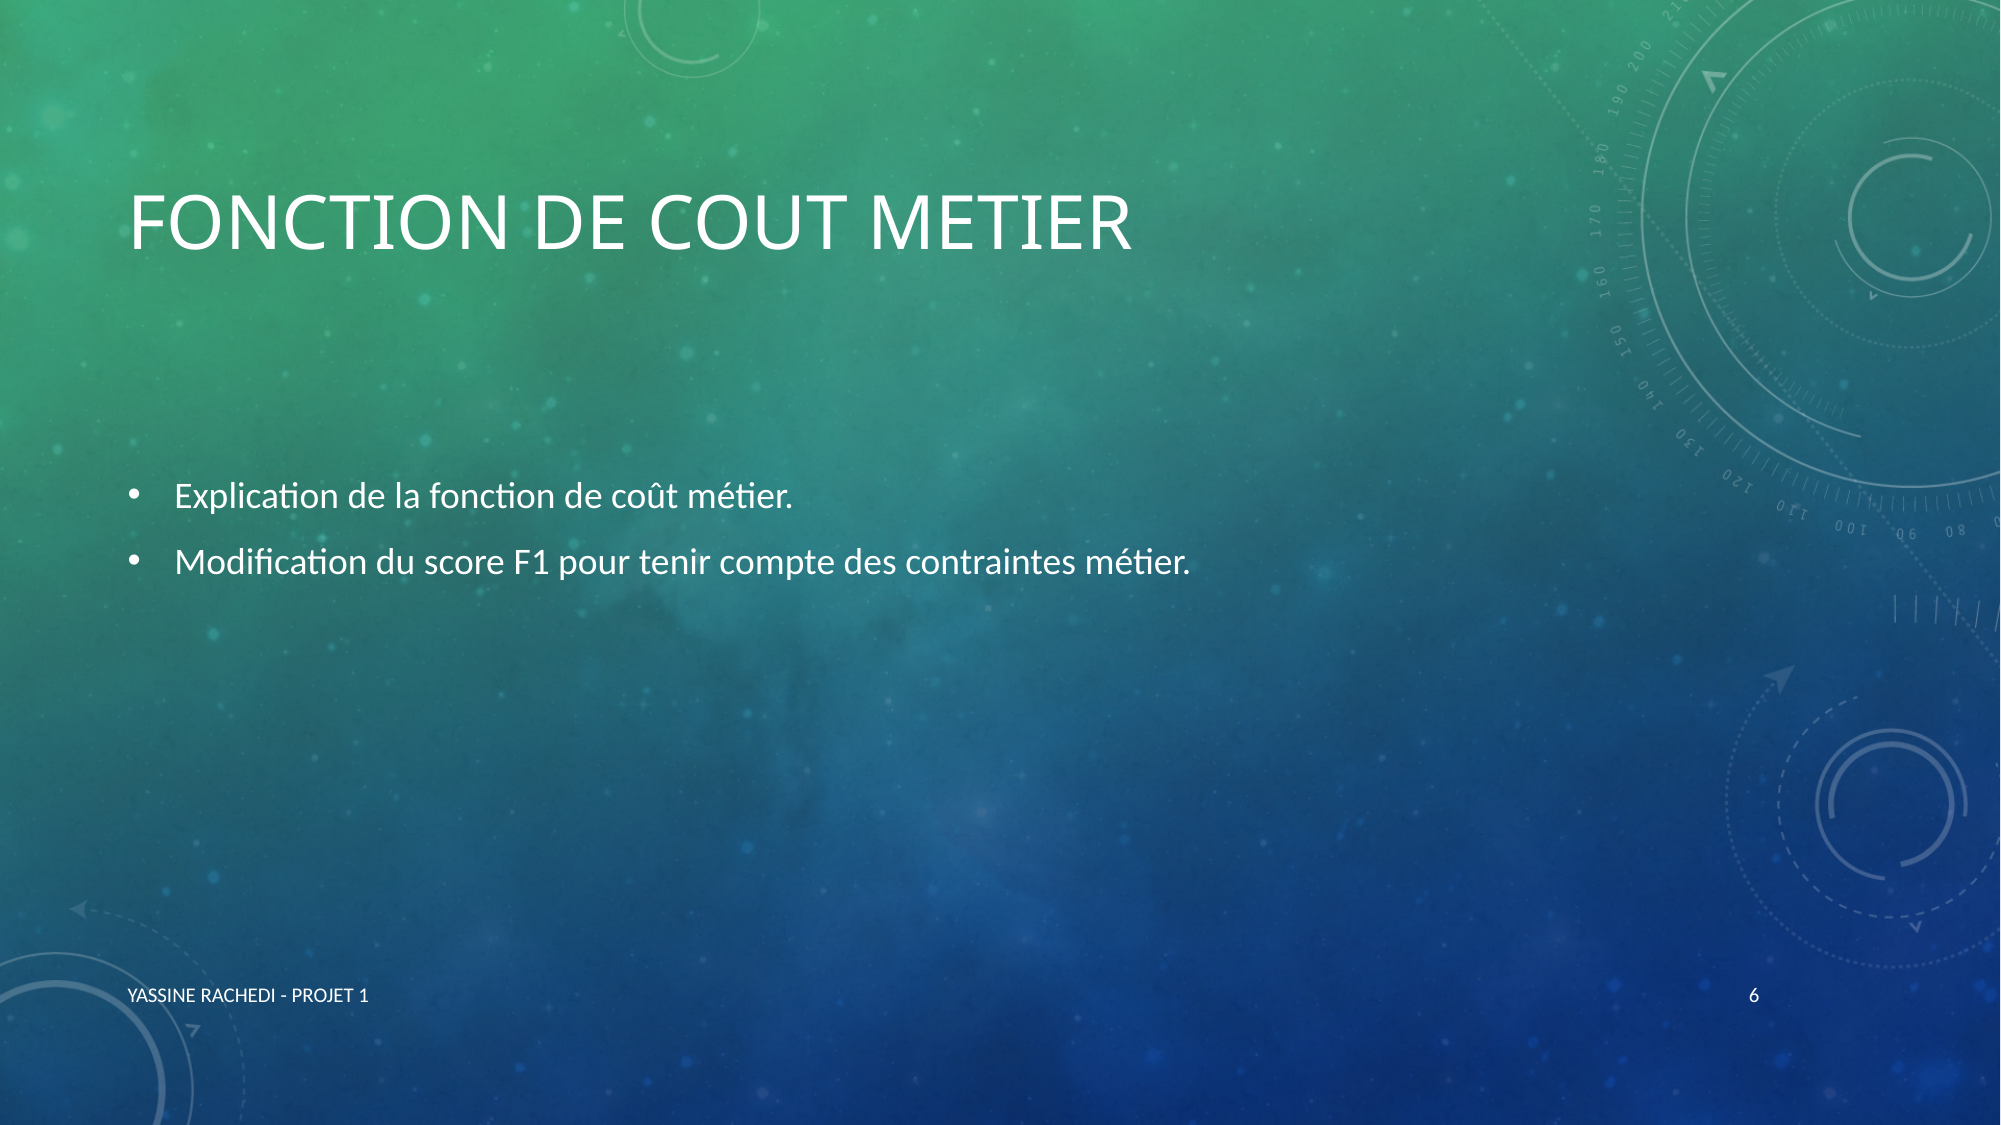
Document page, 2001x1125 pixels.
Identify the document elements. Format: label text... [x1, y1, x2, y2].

slide_number 6 [1684, 963, 1775, 1025]
footer YASSINE RACHEDI - PROJET 1 [112, 963, 1397, 1025]
title Fonction de cout metier [112, 99, 1775, 339]
picture [0, 0, 2001, 1125]
